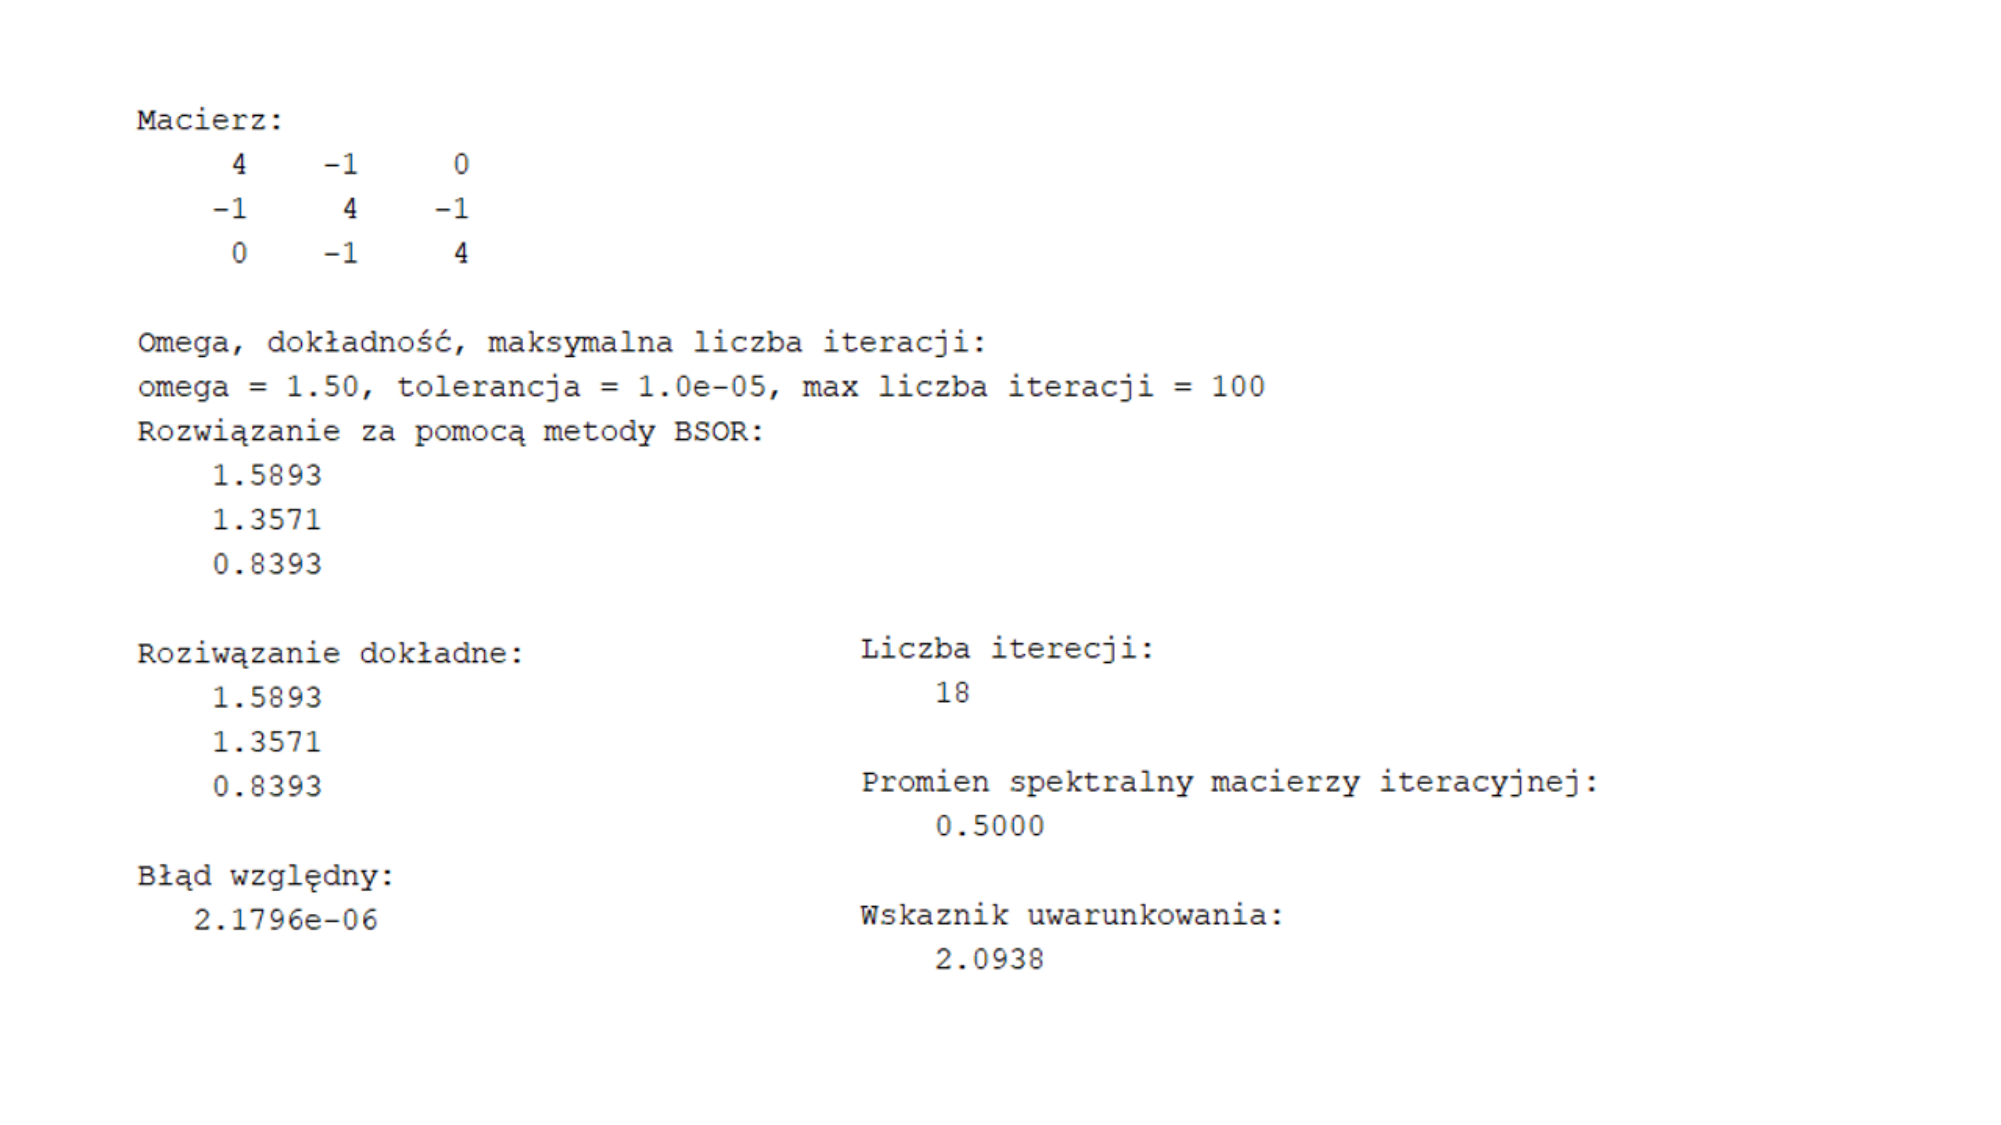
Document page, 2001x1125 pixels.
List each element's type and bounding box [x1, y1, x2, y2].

picture [67, 79, 1653, 1078]
